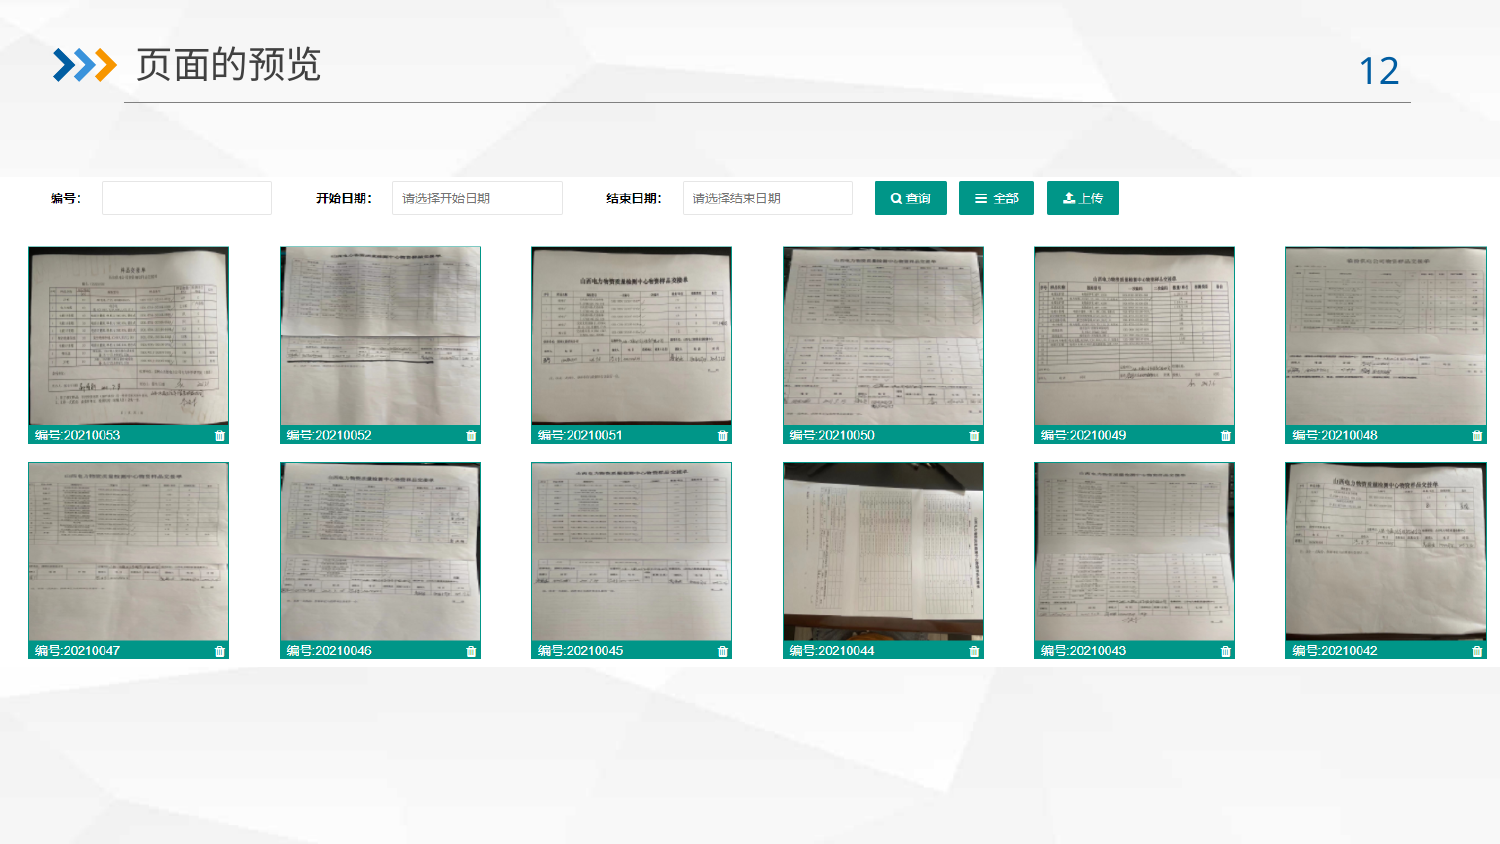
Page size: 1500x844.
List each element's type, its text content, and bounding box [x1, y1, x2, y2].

picture [0, 0, 1500, 844]
text_box 页面的预览 [135, 32, 632, 95]
